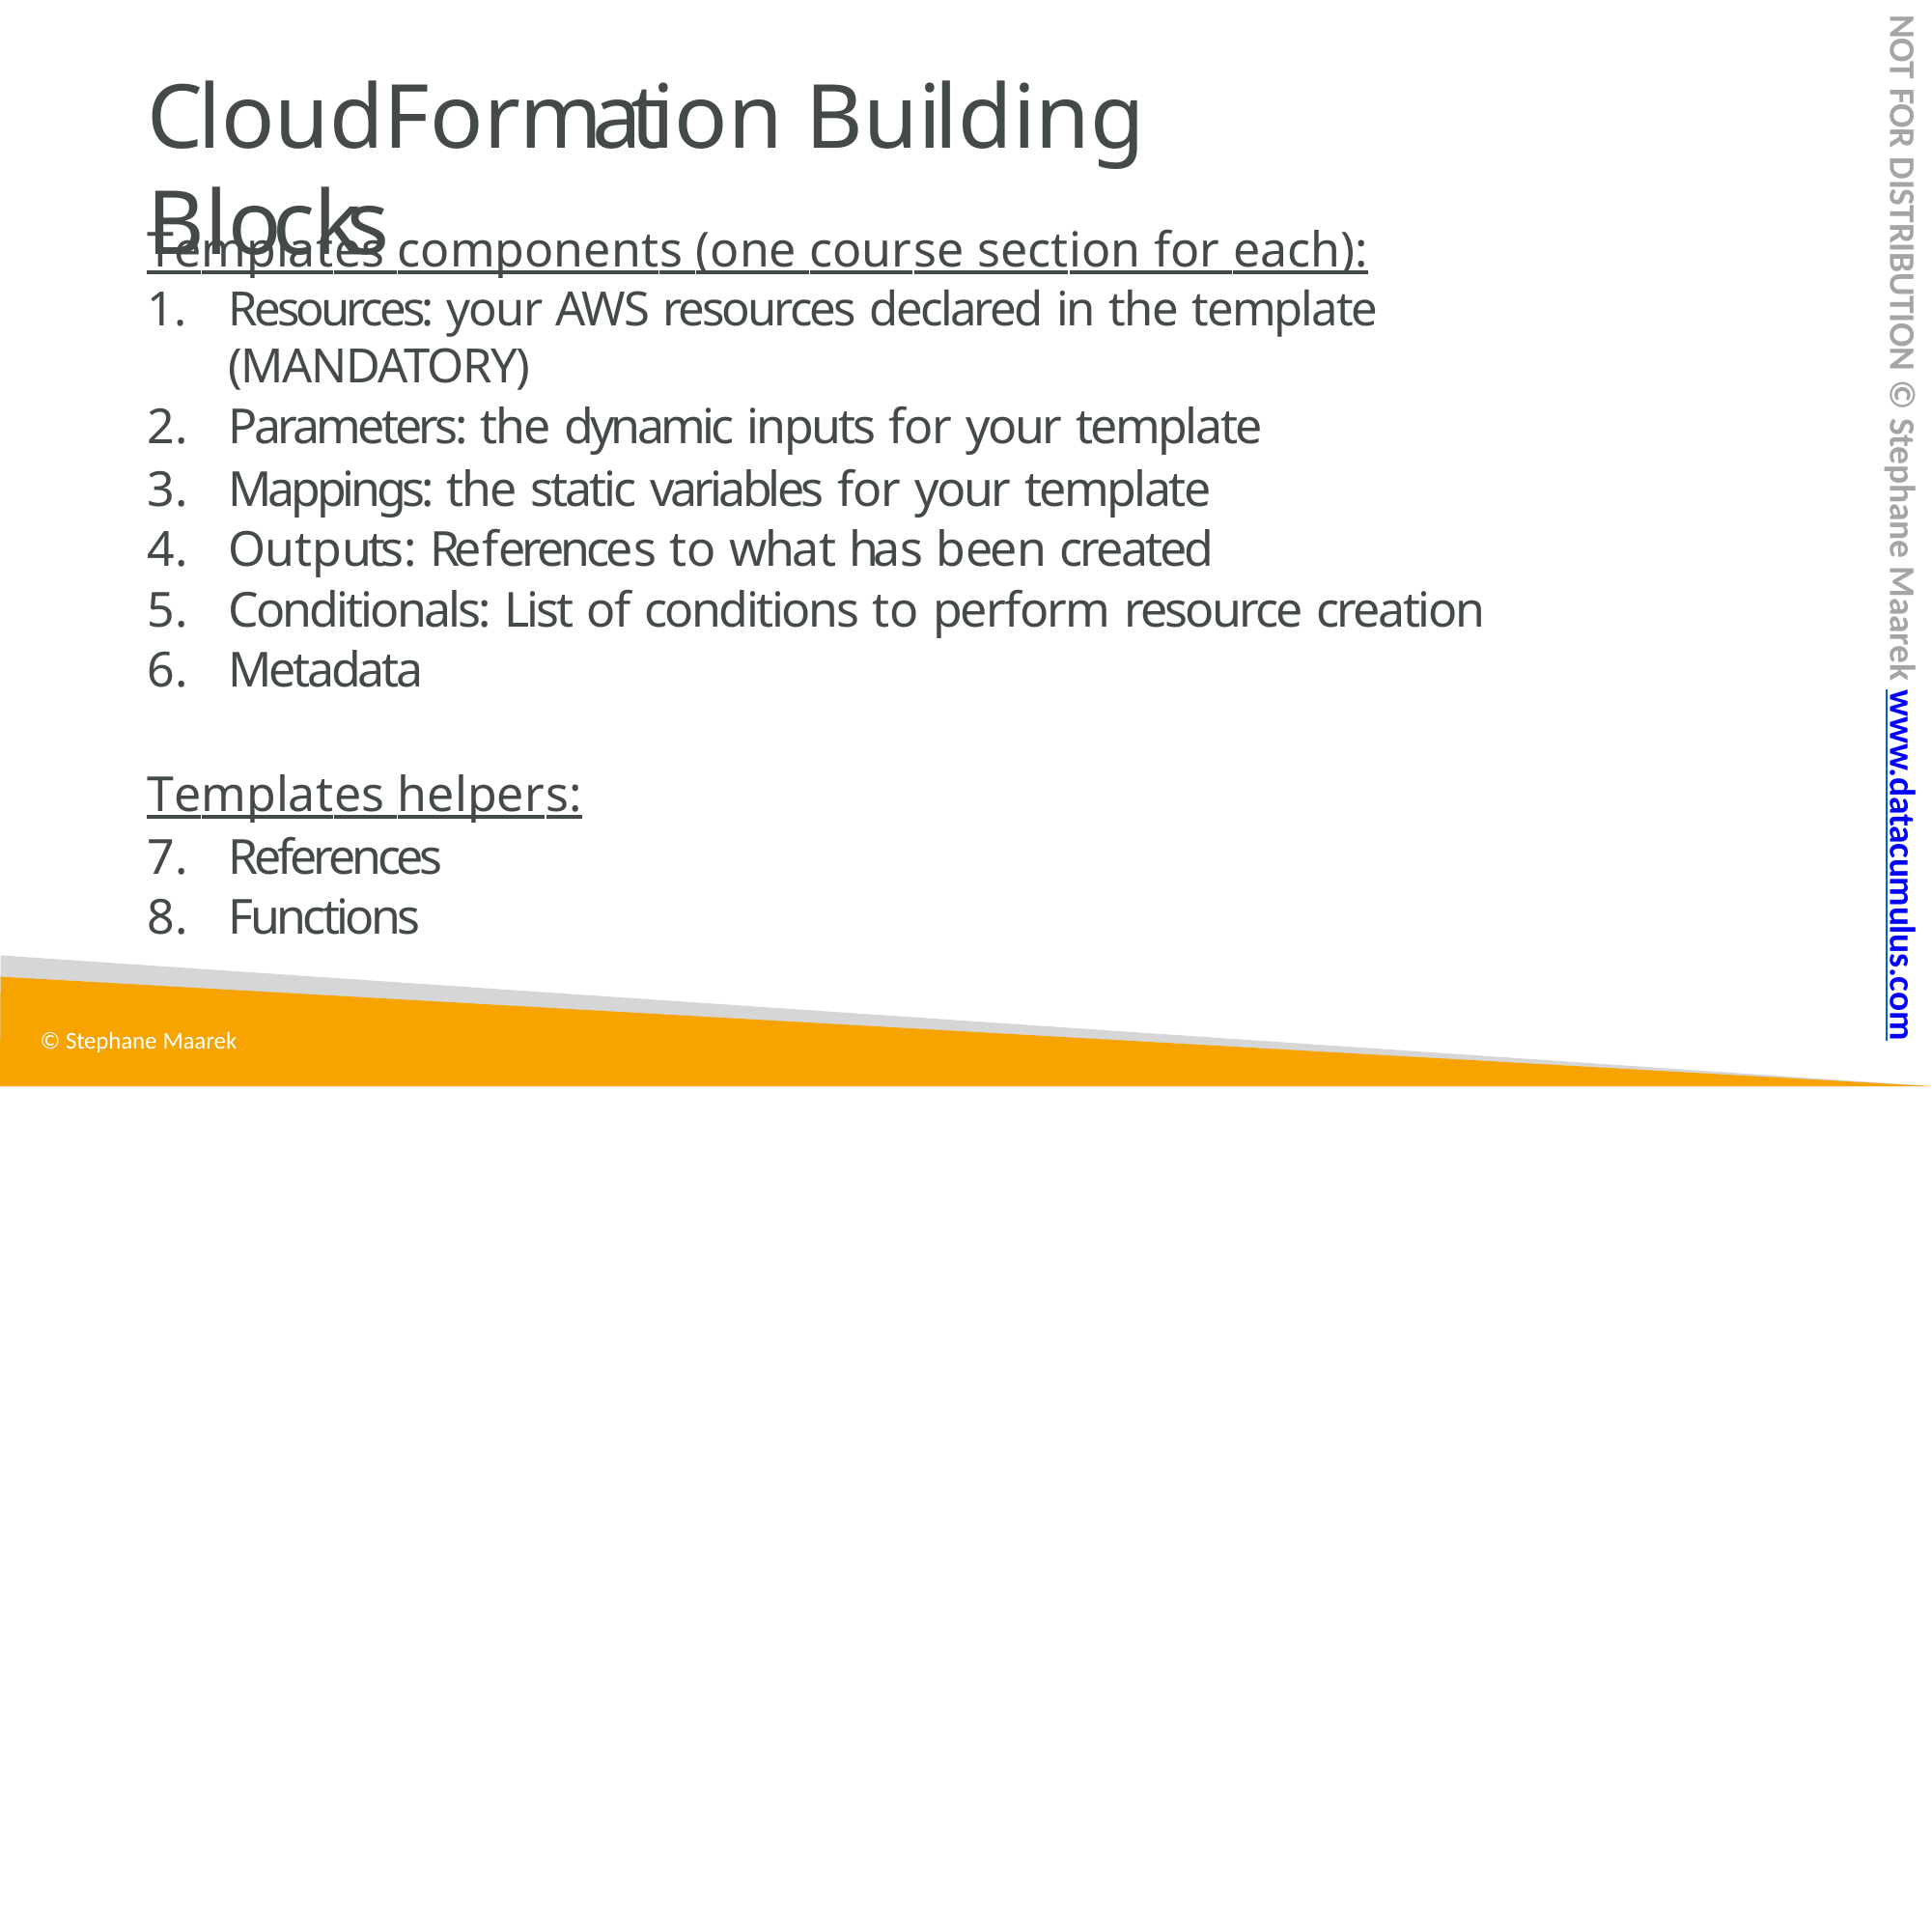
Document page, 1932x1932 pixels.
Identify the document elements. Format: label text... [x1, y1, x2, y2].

text_box Templates components (one course section for each): Resources: your AWS resources declared in the template (MANDATORY) Parameters: the dynamic inputs for your template Mappings: the static variables for your template Outputs: References to what has been created Conditionals: List of conditions to perform resource creation Metadata Templates helpers: References Functions [145, 215, 1644, 944]
title CloudFormation Building Blocks [145, 58, 1255, 215]
text_box © Stephane Maarek [38, 1024, 241, 1054]
text_box NOT FOR DISTRIBUTION © Stephane Maarek www.datacumulus.com [1877, 12, 1926, 1051]
